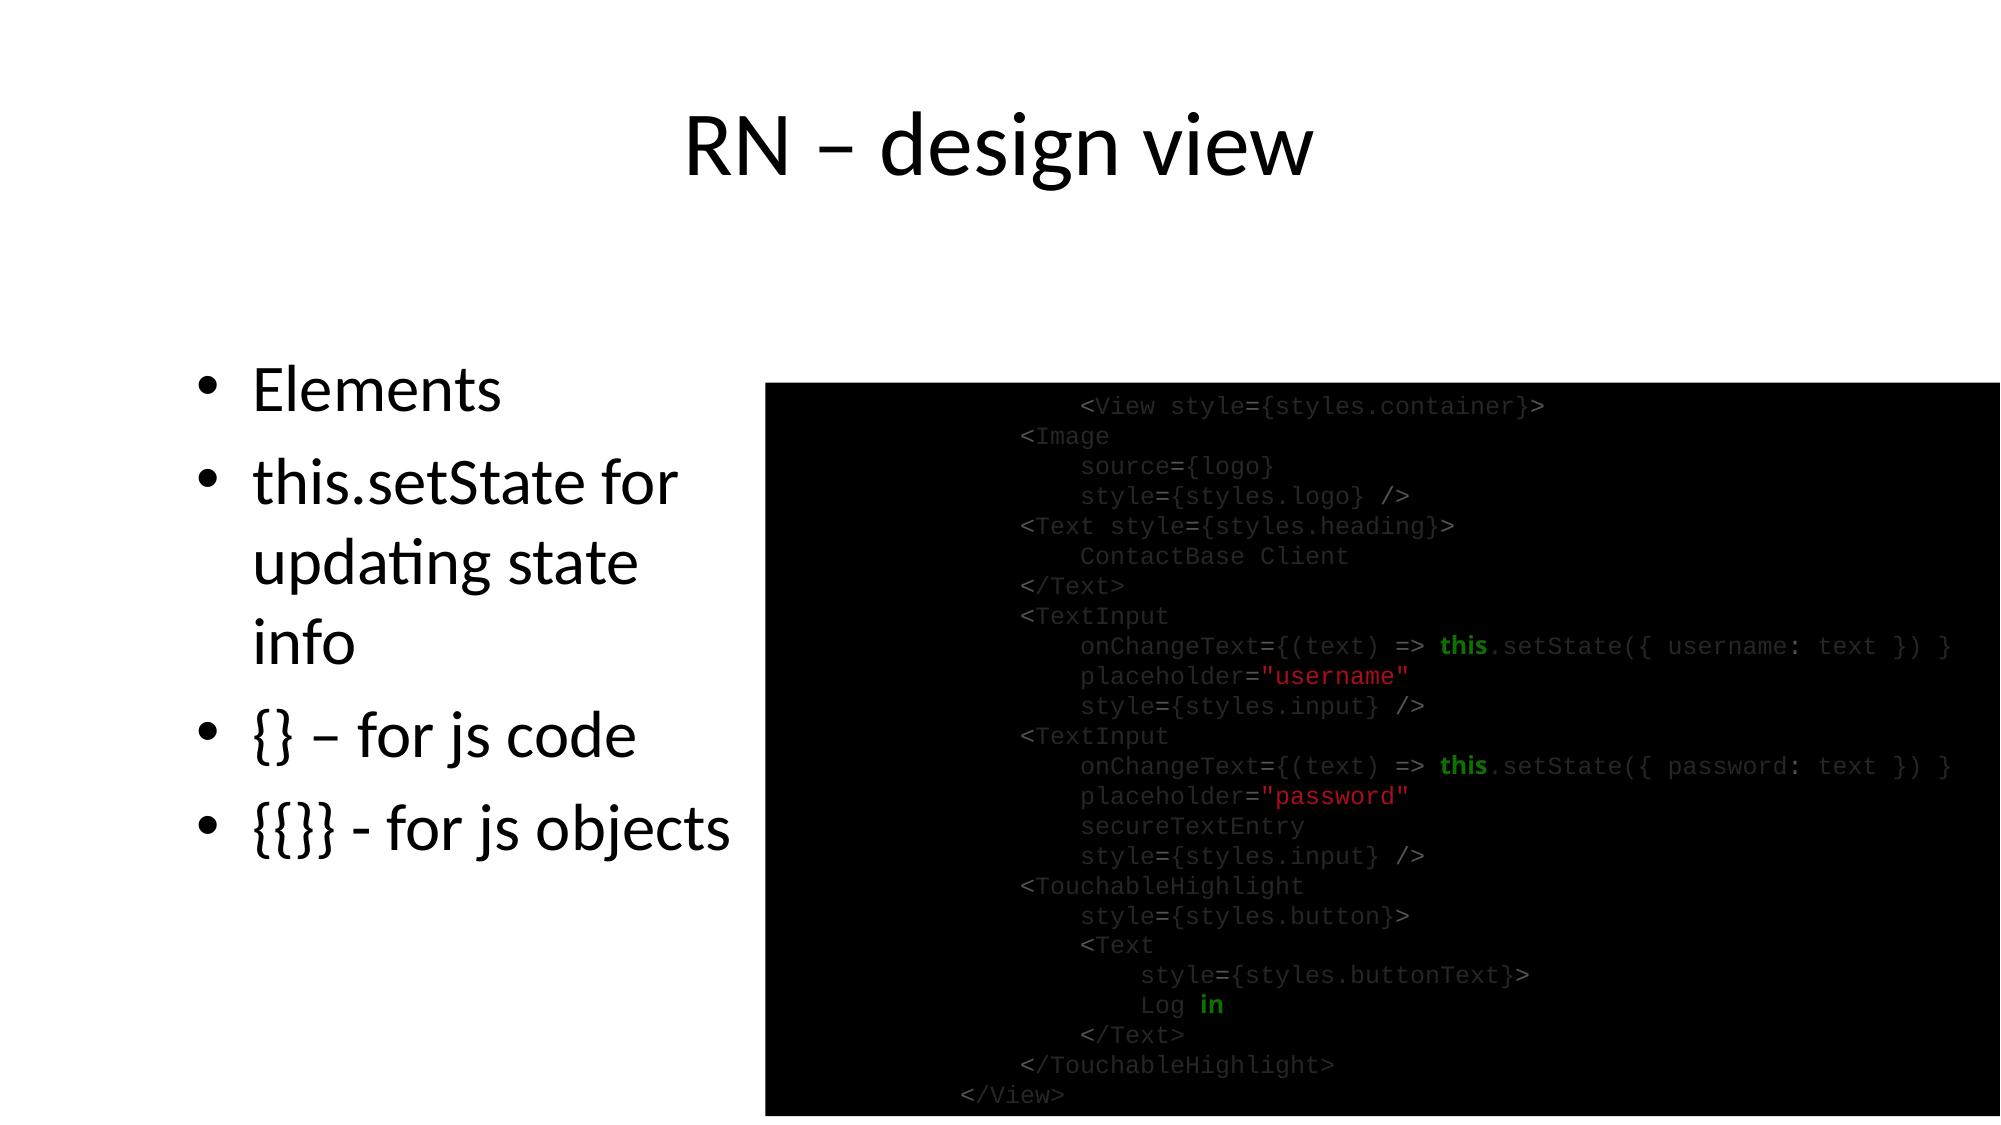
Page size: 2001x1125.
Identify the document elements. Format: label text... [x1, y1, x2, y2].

list Elements this.setState for updating state info {} – for js code {{}} - for js objects [181, 336, 766, 1025]
text_box <View style={styles.container}> <Image source={logo} style={styles.logo} /> <Text style={styles.heading}> ContactBase Client </Text> <TextInput onChangeText={(text) => this.setState({ username: text }) } placeholder="username" style={styles.input} /> <TextInput onChangeText={(text) => this.setState({ password: text }) } placeholder="password" secureTextEntry style={styles.input} /> <TouchableHighlight style={styles.button}> <Text style={styles.buttonText}> Log in </Text> </TouchableHighlight> </View> [765, 382, 2000, 1117]
title RN – design view [99, 45, 1900, 233]
